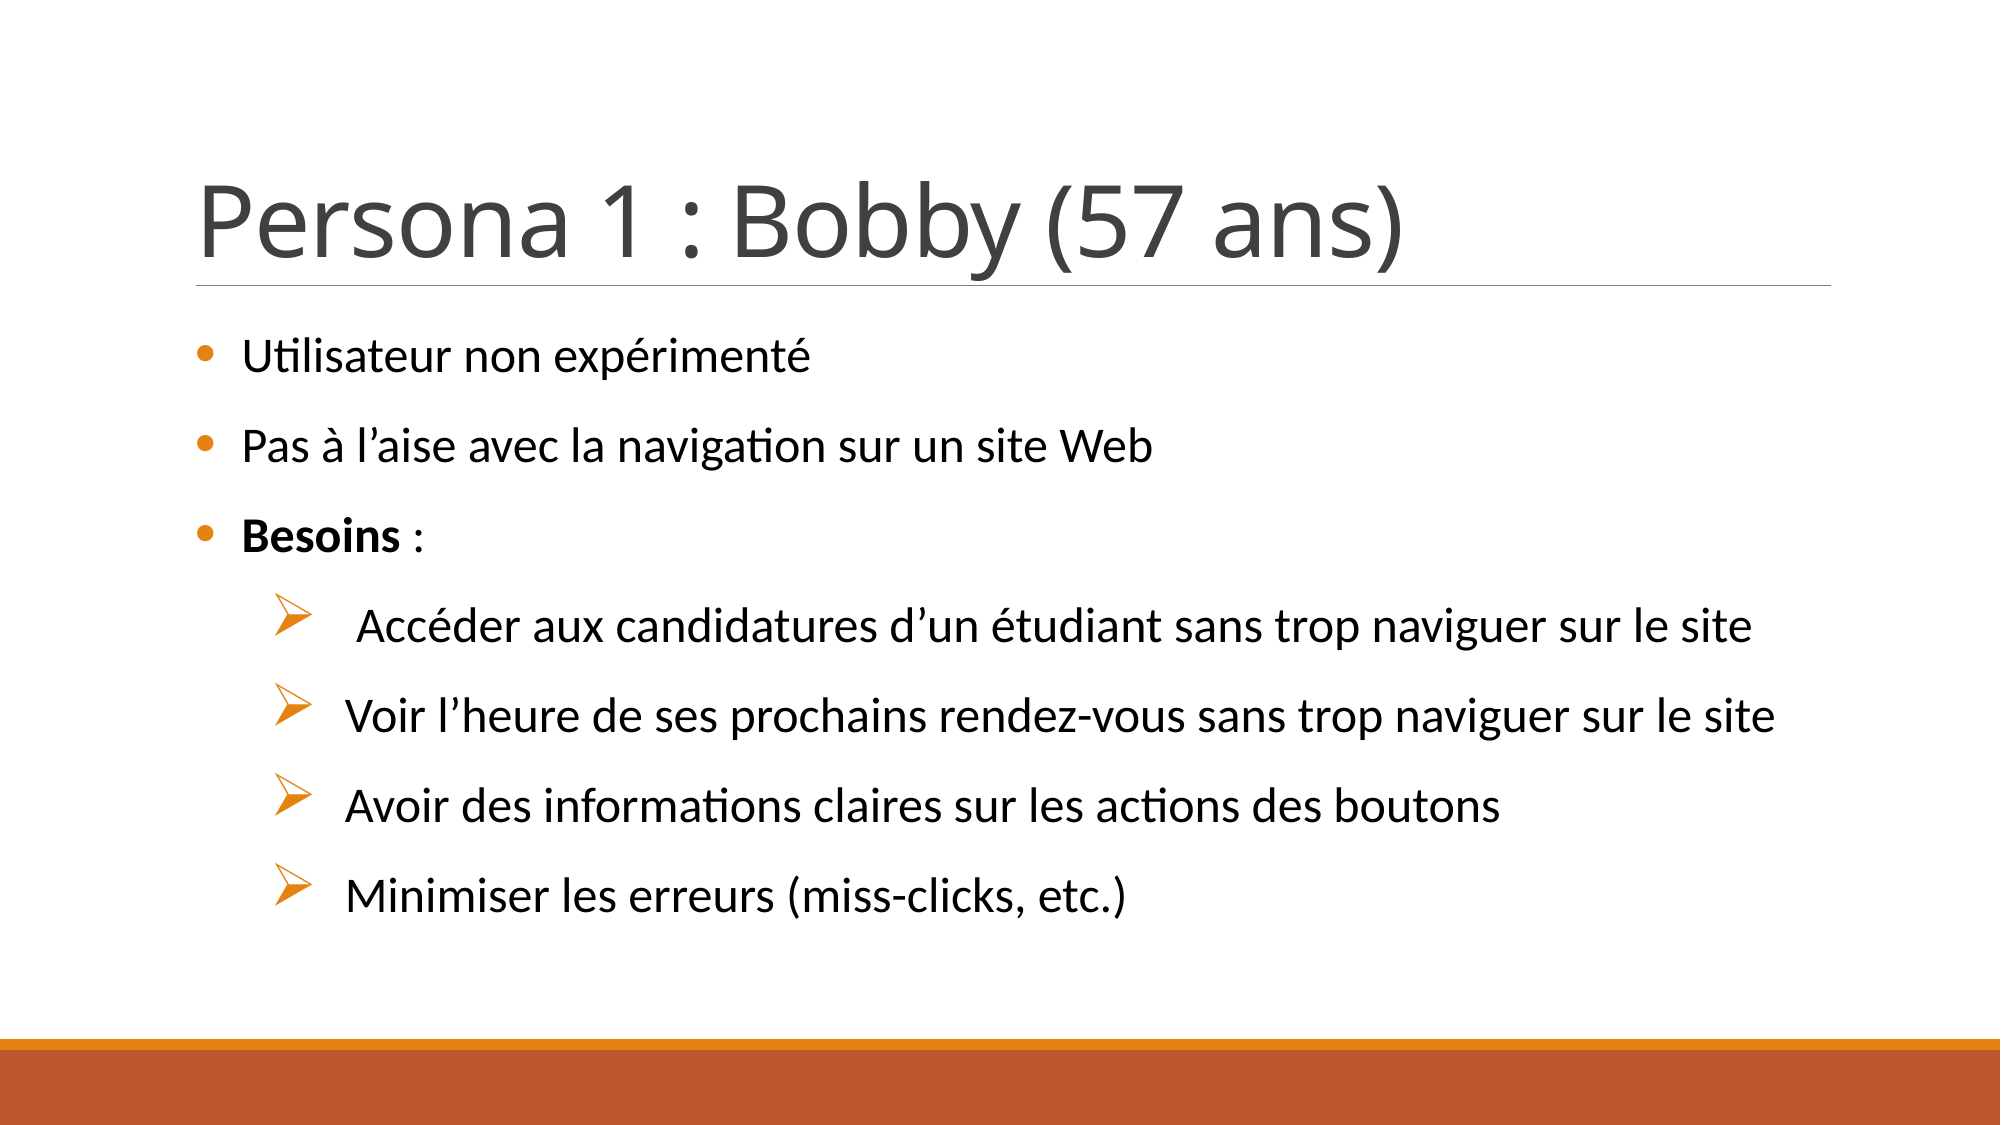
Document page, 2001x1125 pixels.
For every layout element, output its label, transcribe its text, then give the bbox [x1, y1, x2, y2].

title Persona 1 : Bobby (57 ans) [180, 47, 1830, 284]
text_box Utilisateur non expérimenté Pas à l’aise avec la navigation sur un site Web Besoins : Accéder aux candidatures d’un étudiant sans trop naviguer sur le site Voir l’heure de ses prochains rendez-vous sans trop naviguer sur le site Avoir des informations claires sur les actions des boutons Minimiser les erreurs (miss-clicks, etc.) [179, 284, 1830, 930]
